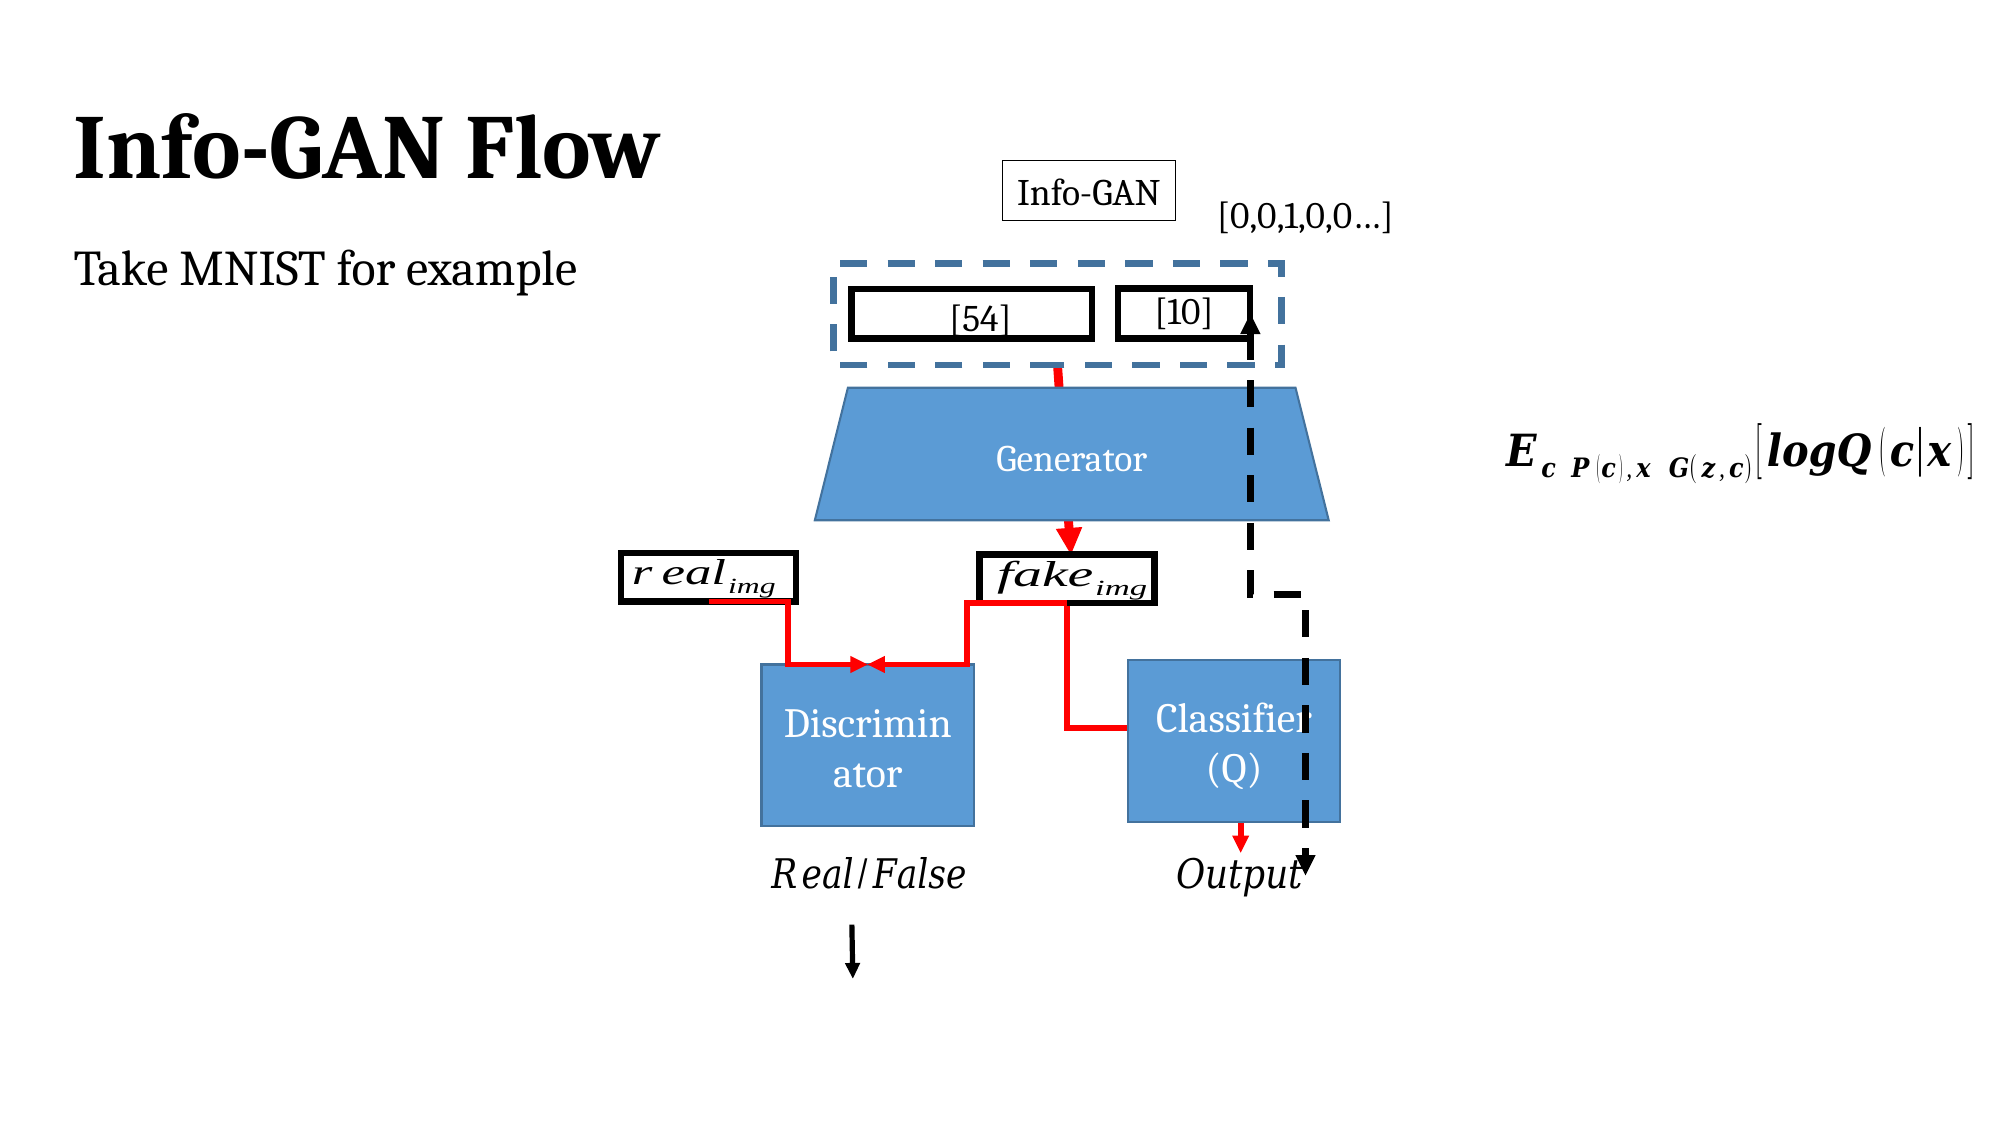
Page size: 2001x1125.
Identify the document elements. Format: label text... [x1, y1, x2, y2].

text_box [621, 160, 1912, 1092]
text_box Info-GAN Flow [59, 79, 762, 205]
text_box Take MNIST for example [58, 228, 621, 303]
